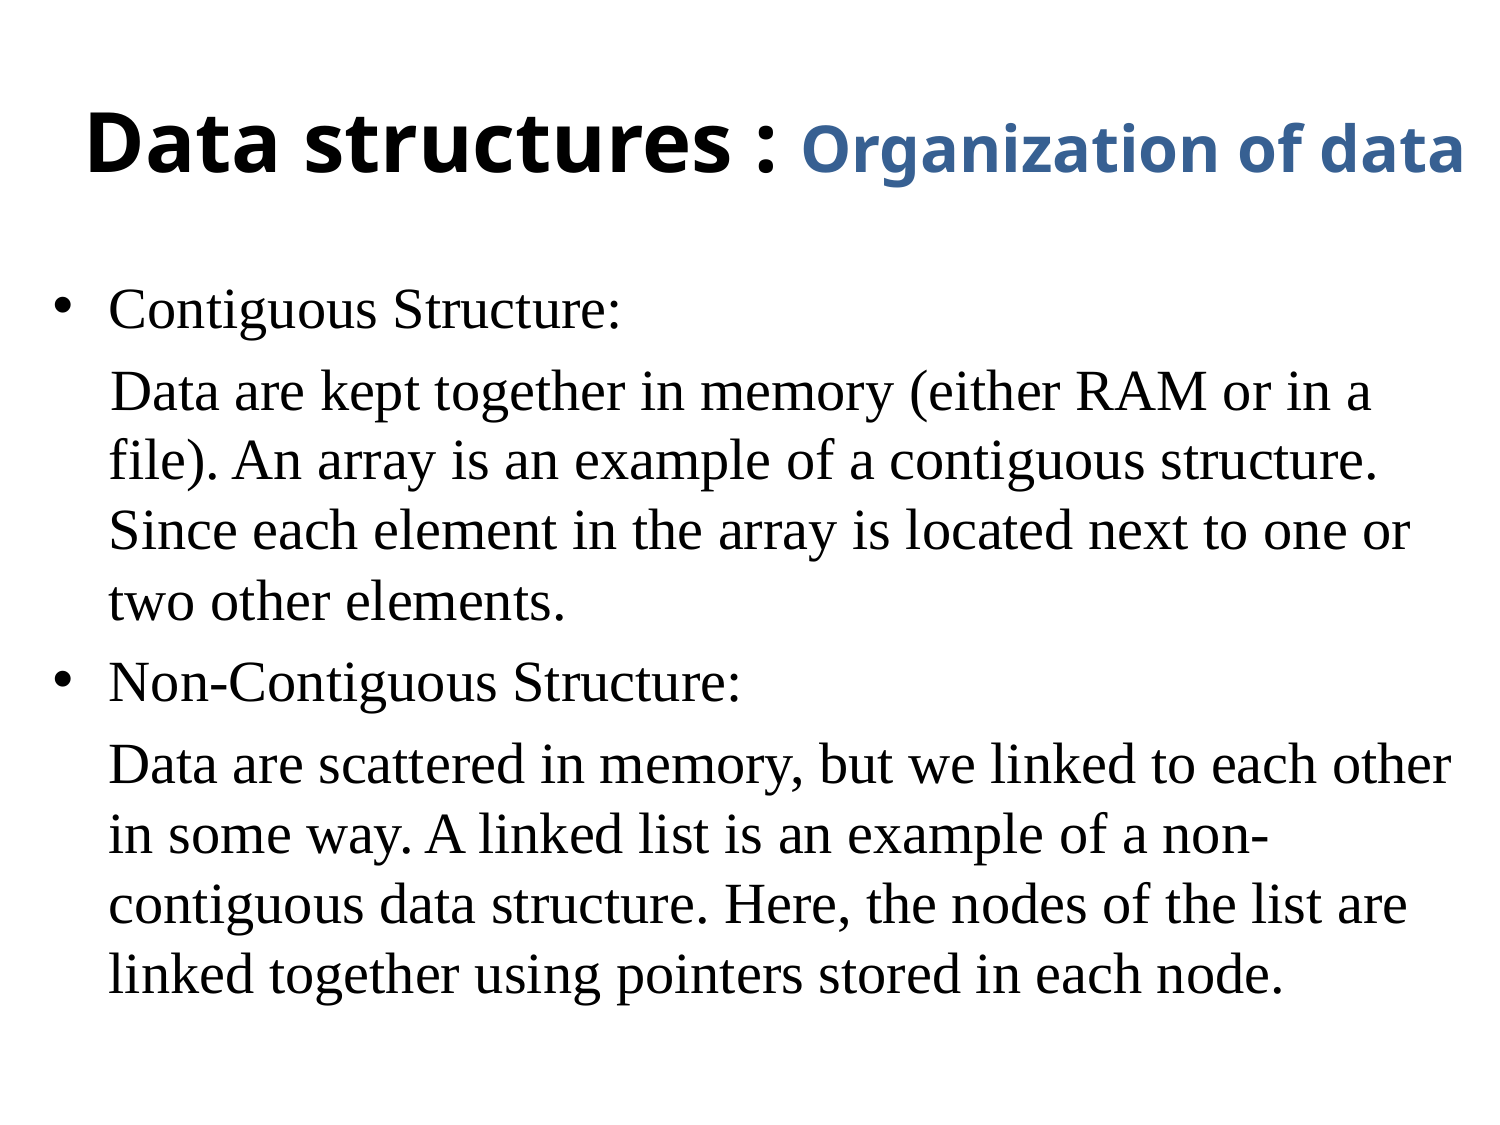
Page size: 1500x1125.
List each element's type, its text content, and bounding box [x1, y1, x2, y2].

list Contiguous Structure: Data are kept together in memory (either RAM or in a file). An array is an example of a contiguous structure. Since each element in the array is located next to one or two other elements. Non-Contiguous Structure: Data are scattered in memory, but we linked to each other in some way. A linked list is an example of a non-contiguous data structure. Here, the nodes of the list are linked together using pointers stored in each node. [37, 262, 1500, 1038]
title Data structures : Organization of data [50, 45, 1500, 233]
